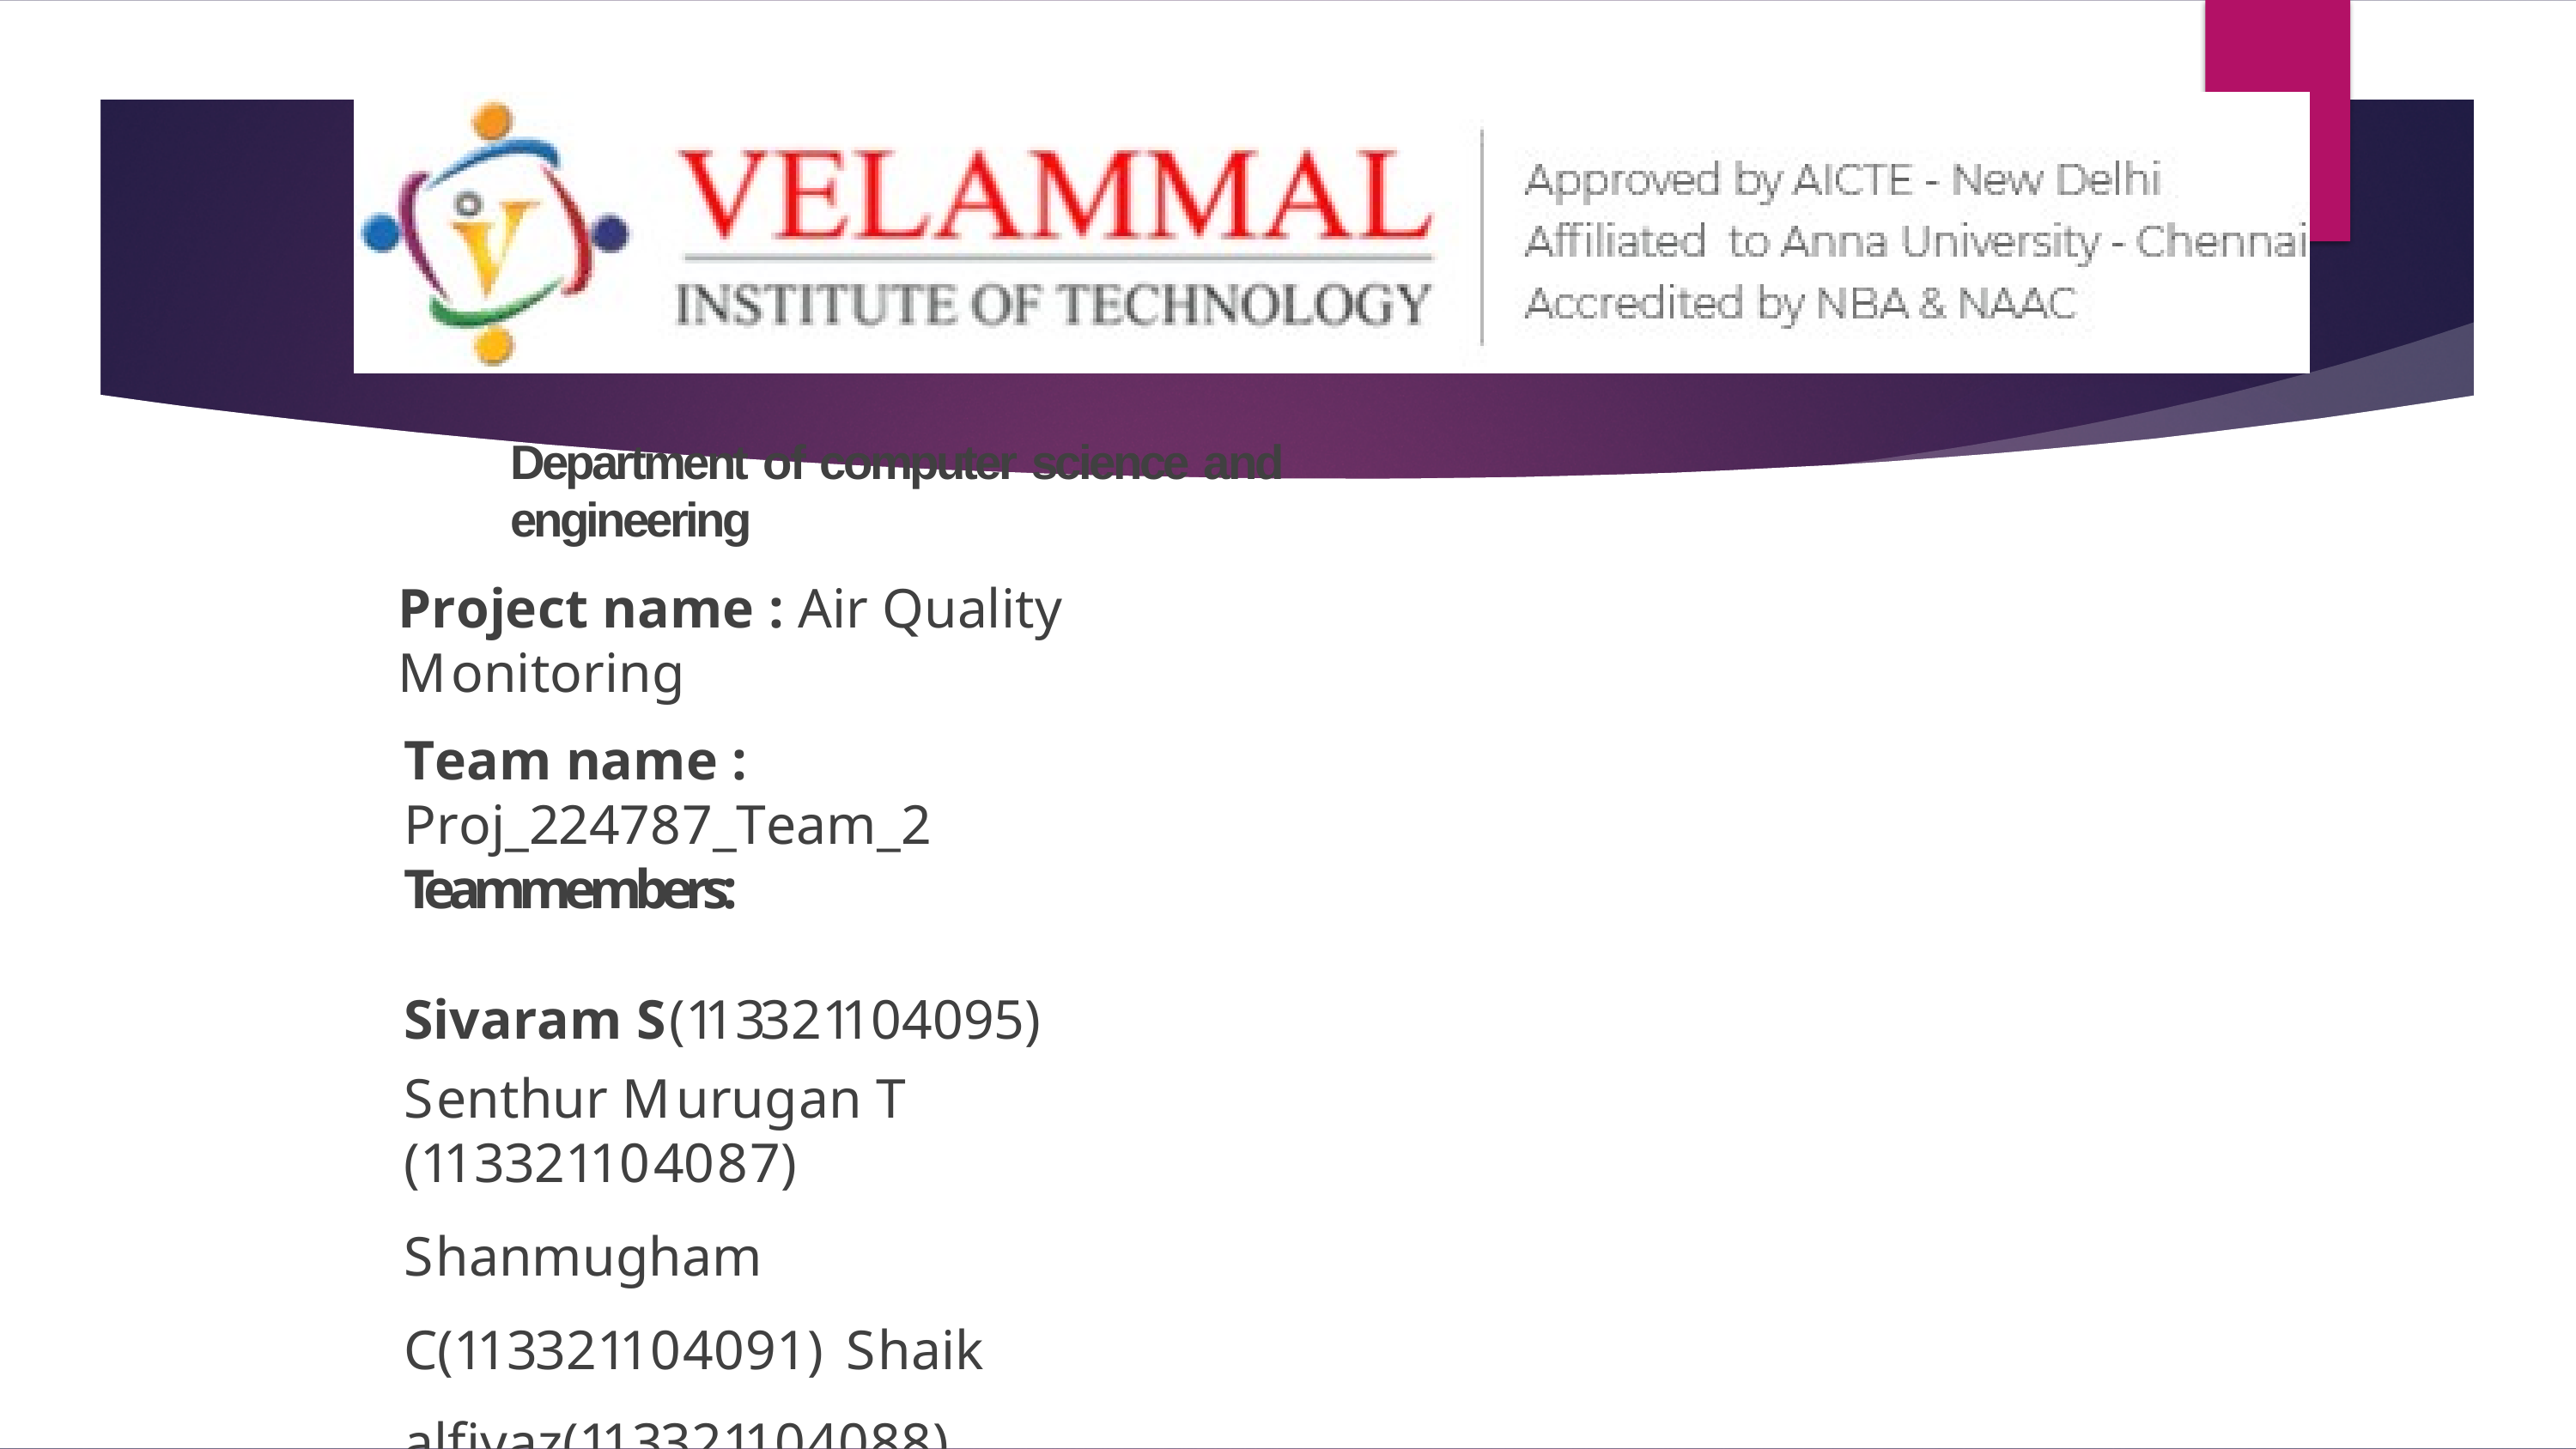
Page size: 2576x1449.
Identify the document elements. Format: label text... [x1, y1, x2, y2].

text_box Project name : Air Quality Monitoring Team name : Proj_224787_Team_2 Teammembers: Sivaram S(113321104095) Senthur Murugan T (113321104087) Shanmugham C(113321104091) Shaik alfiyaz(113321104088) [396, 549, 1198, 1449]
picture [354, 92, 2310, 373]
title Department of computer science and engineering [508, 383, 1493, 610]
